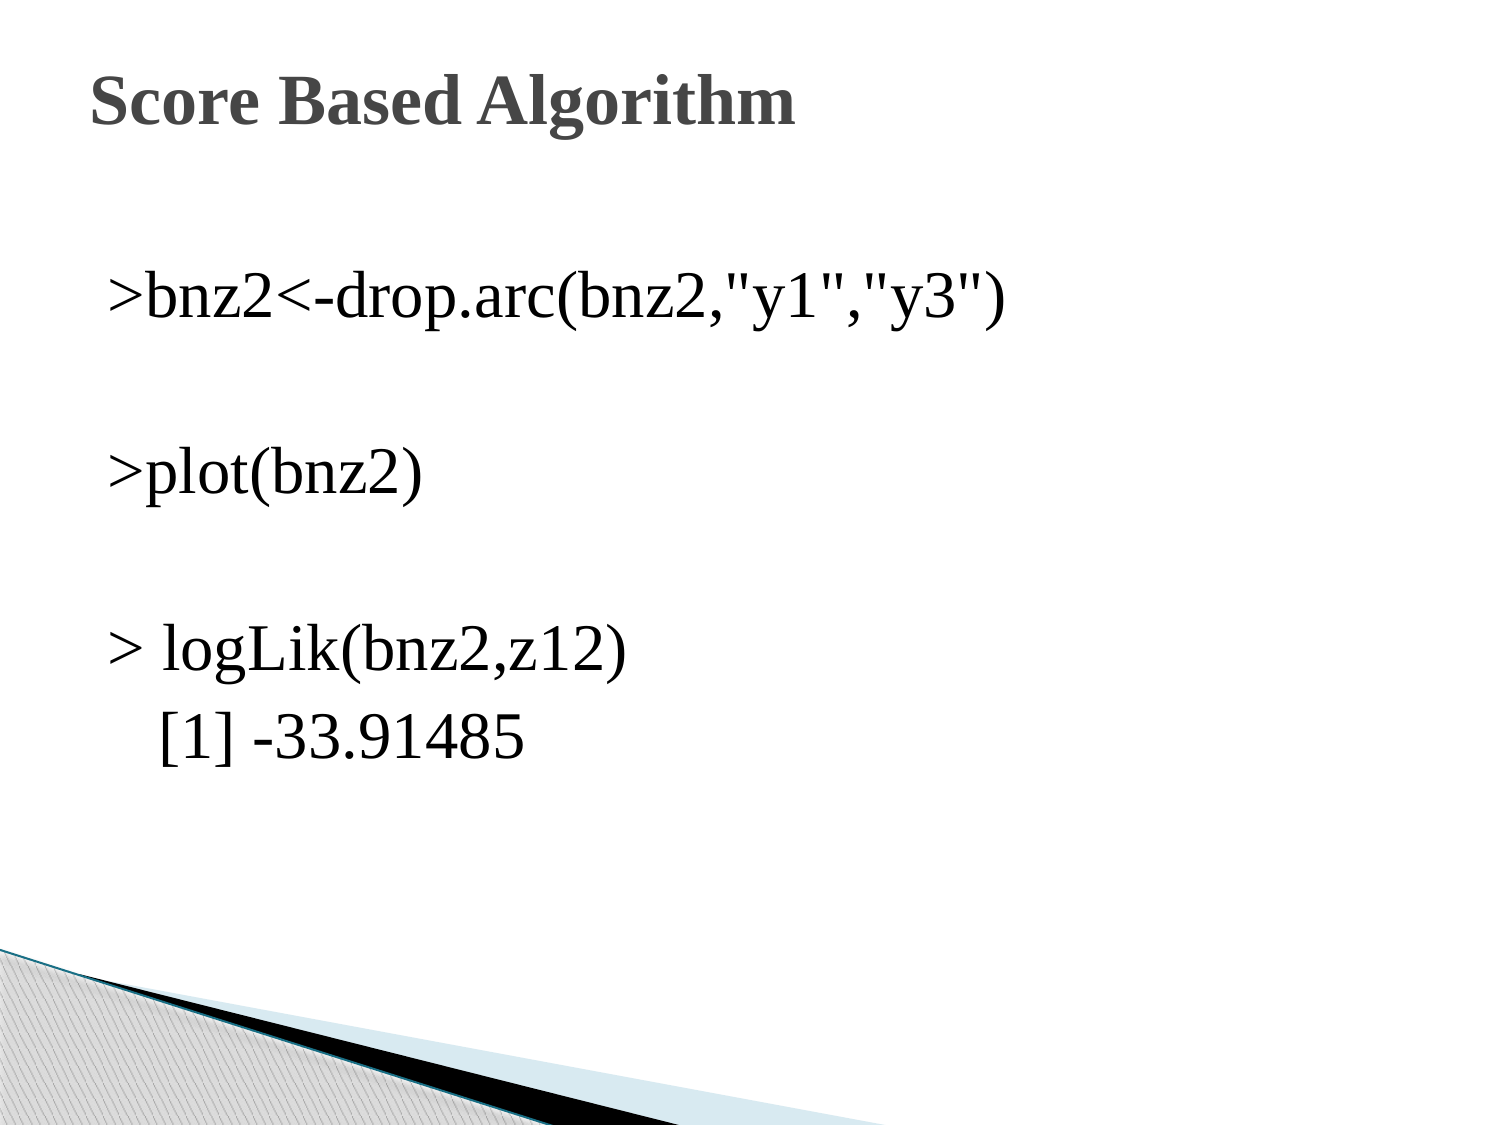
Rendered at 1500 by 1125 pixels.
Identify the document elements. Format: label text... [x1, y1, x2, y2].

list >bnz2<-drop.arc(bnz2,"y1","y3") >plot(bnz2) > logLik(bnz2,z12) [1] -33.91485 [75, 243, 1425, 986]
title Score Based Algorithm [75, 45, 1425, 233]
